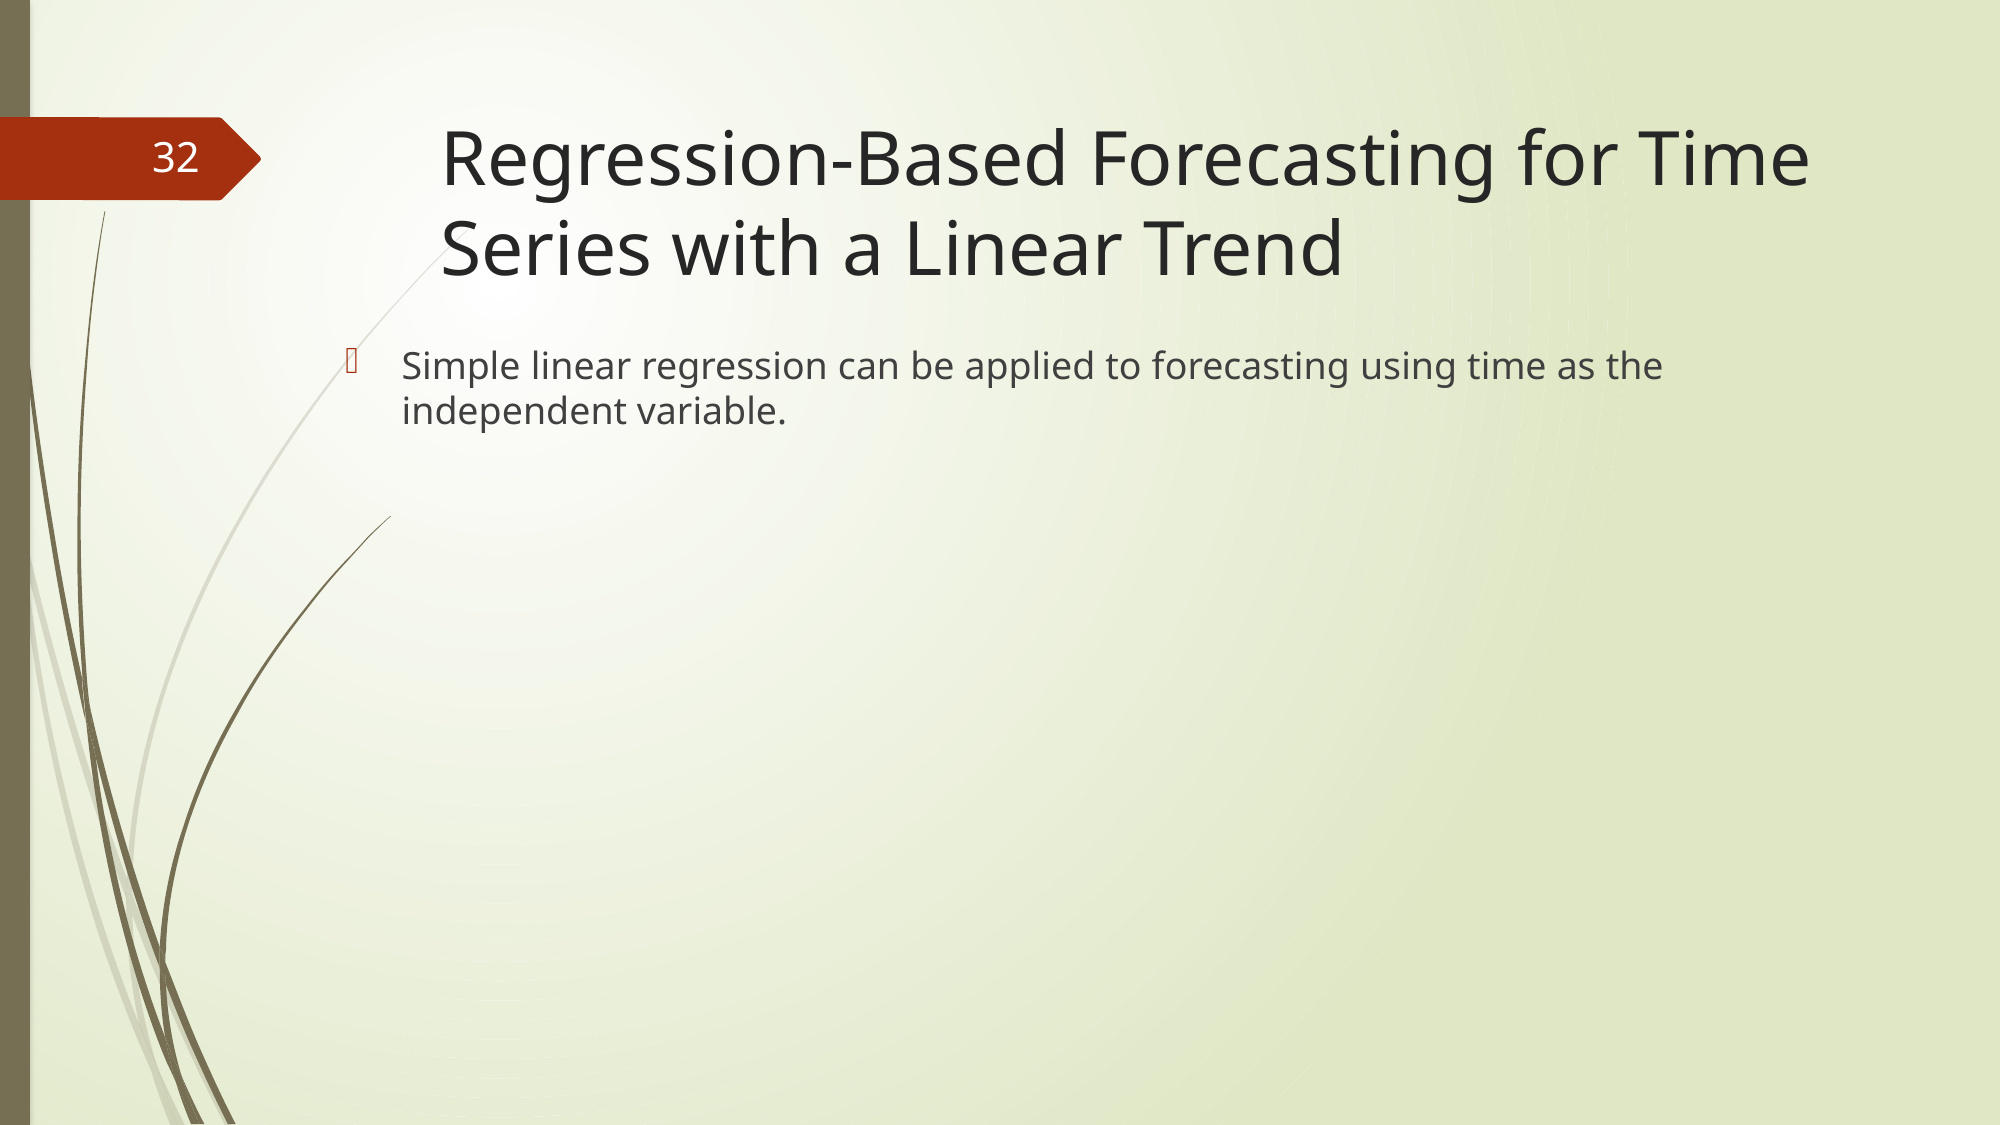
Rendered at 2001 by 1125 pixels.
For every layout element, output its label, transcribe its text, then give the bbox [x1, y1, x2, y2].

title Regression-Based Forecasting for Time Series with a Linear Trend [425, 102, 1888, 313]
slide_number 32 [87, 129, 216, 190]
list Simple linear regression can be applied to forecasting using time as the independent variable. [330, 334, 1681, 1029]
